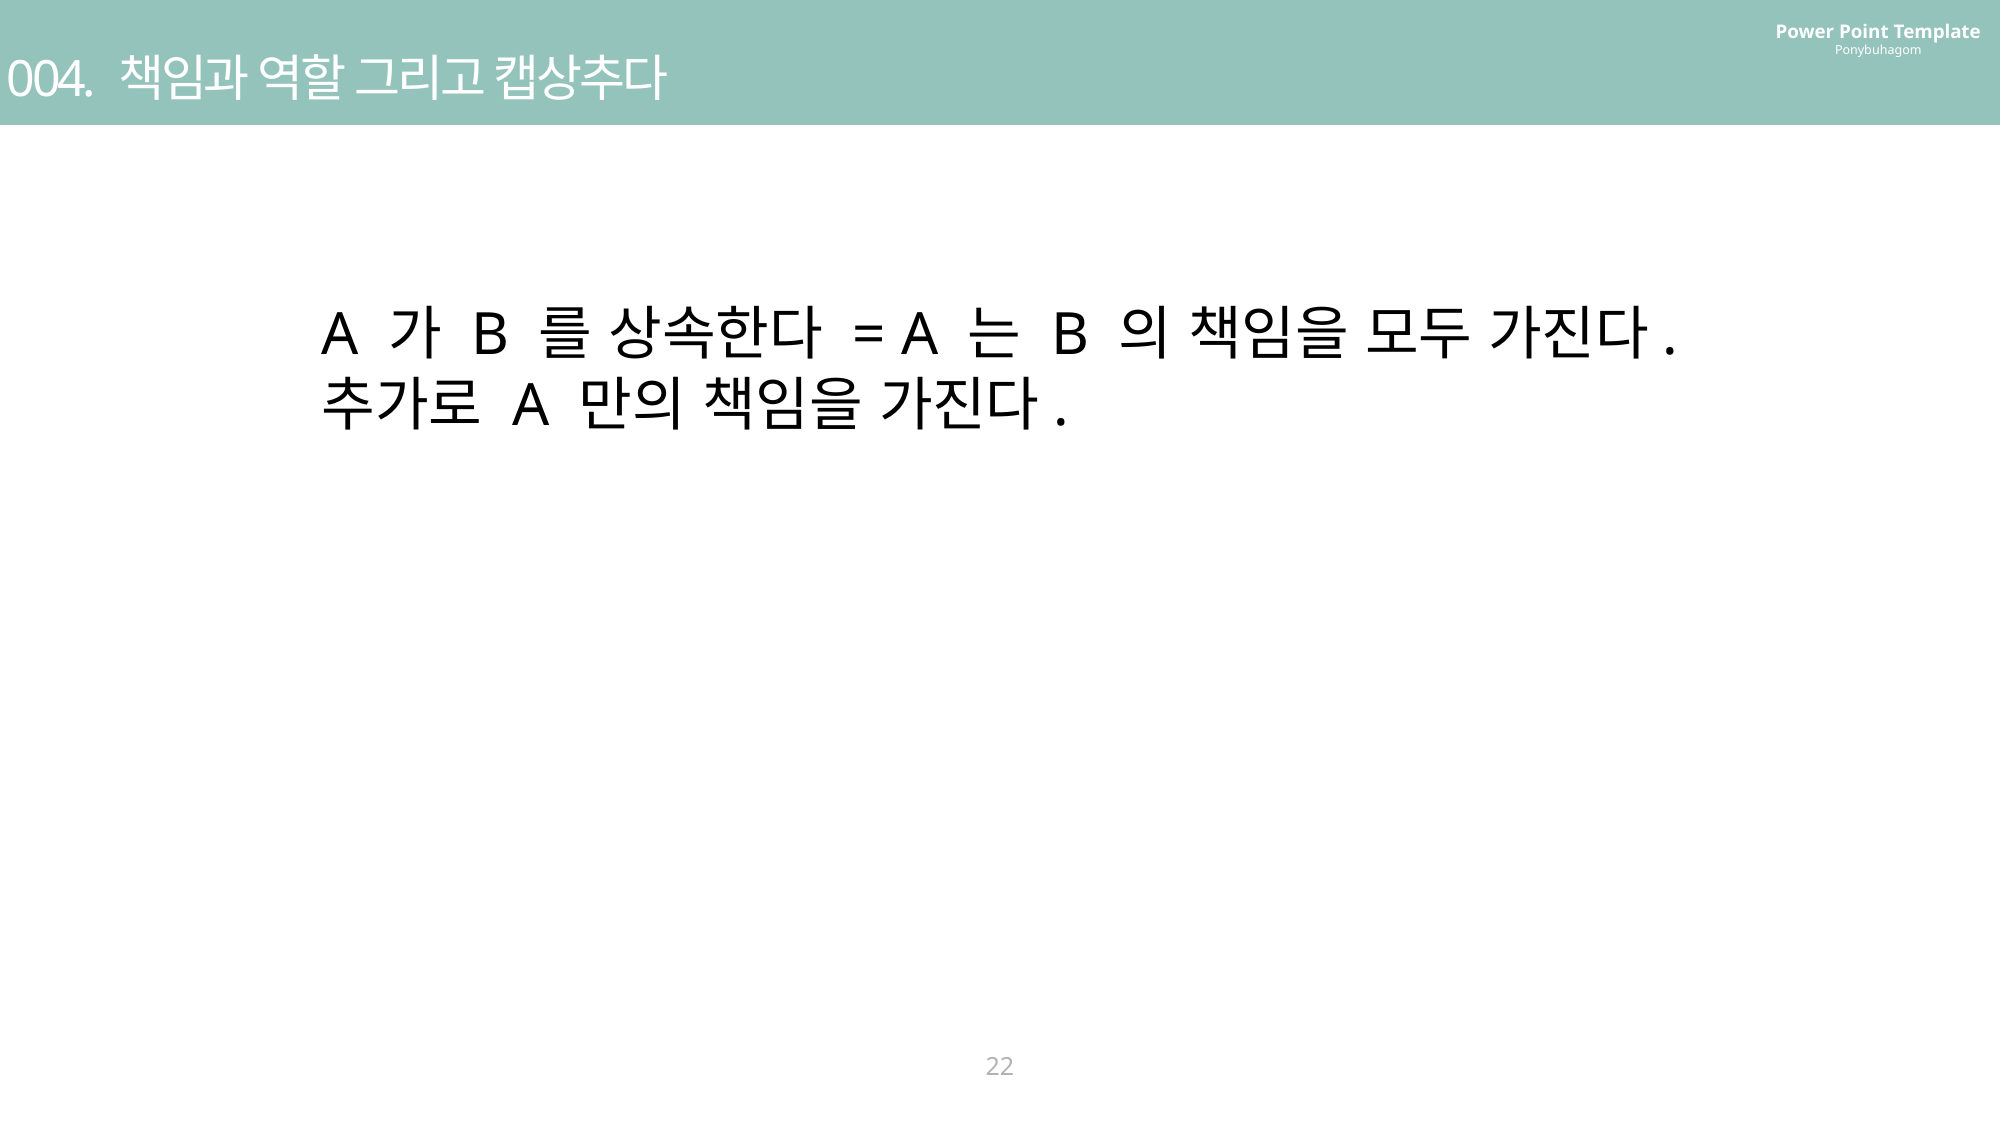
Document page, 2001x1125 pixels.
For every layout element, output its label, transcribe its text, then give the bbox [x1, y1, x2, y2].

slide_number 22 [774, 1037, 1225, 1098]
text_box A 가 B 를 상속한다 = A 는 B 의 책임을 모두 가진다. 추가로 A 만의 책임을 가진다. [306, 289, 1693, 445]
text_box 004. 책임과 역할 그리고 캡상추다 [0, 39, 695, 114]
text_box Power Point Template Ponybuhagom [1760, 12, 1996, 65]
